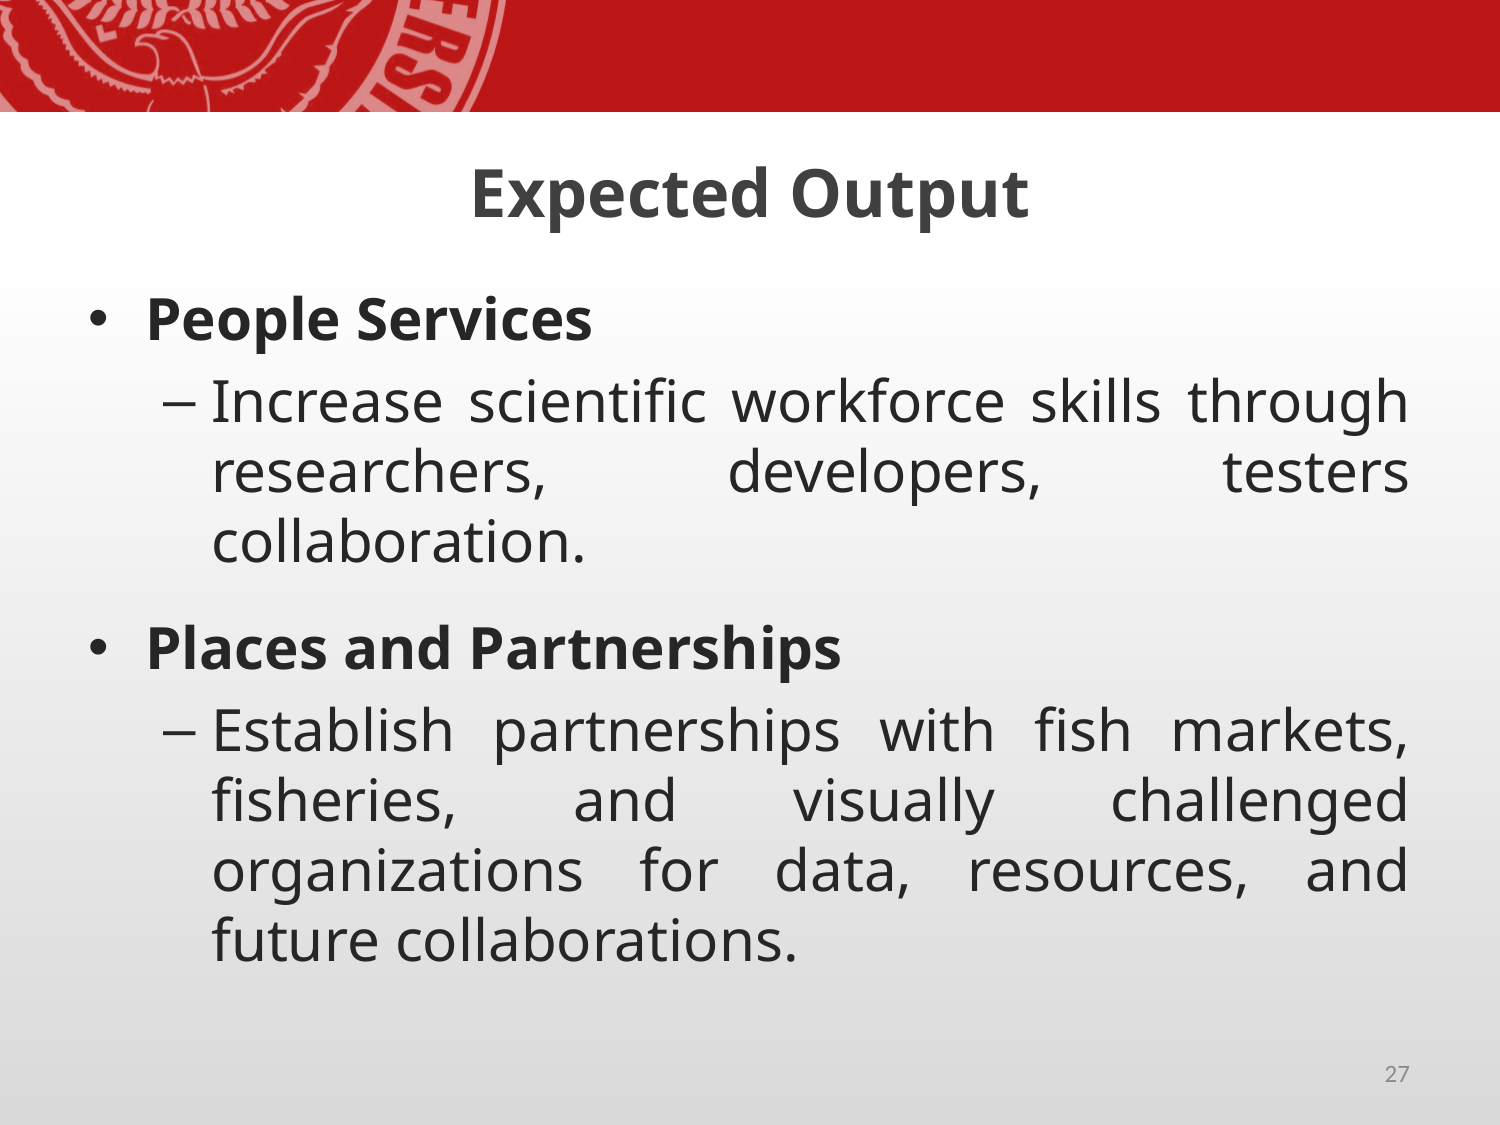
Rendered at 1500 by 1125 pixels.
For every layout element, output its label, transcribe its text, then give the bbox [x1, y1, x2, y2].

title Expected Output [75, 137, 1425, 245]
list People Services Increase scientific workforce skills through researchers, developers, testers collaboration. [74, 275, 1425, 575]
picture [0, 0, 1500, 112]
list Places and Partnerships Establish partnerships with fish markets, fisheries, and visually challenged organizations for data, resources, and future collaborations. [74, 603, 1425, 935]
slide_number 27 [1074, 1042, 1425, 1103]
